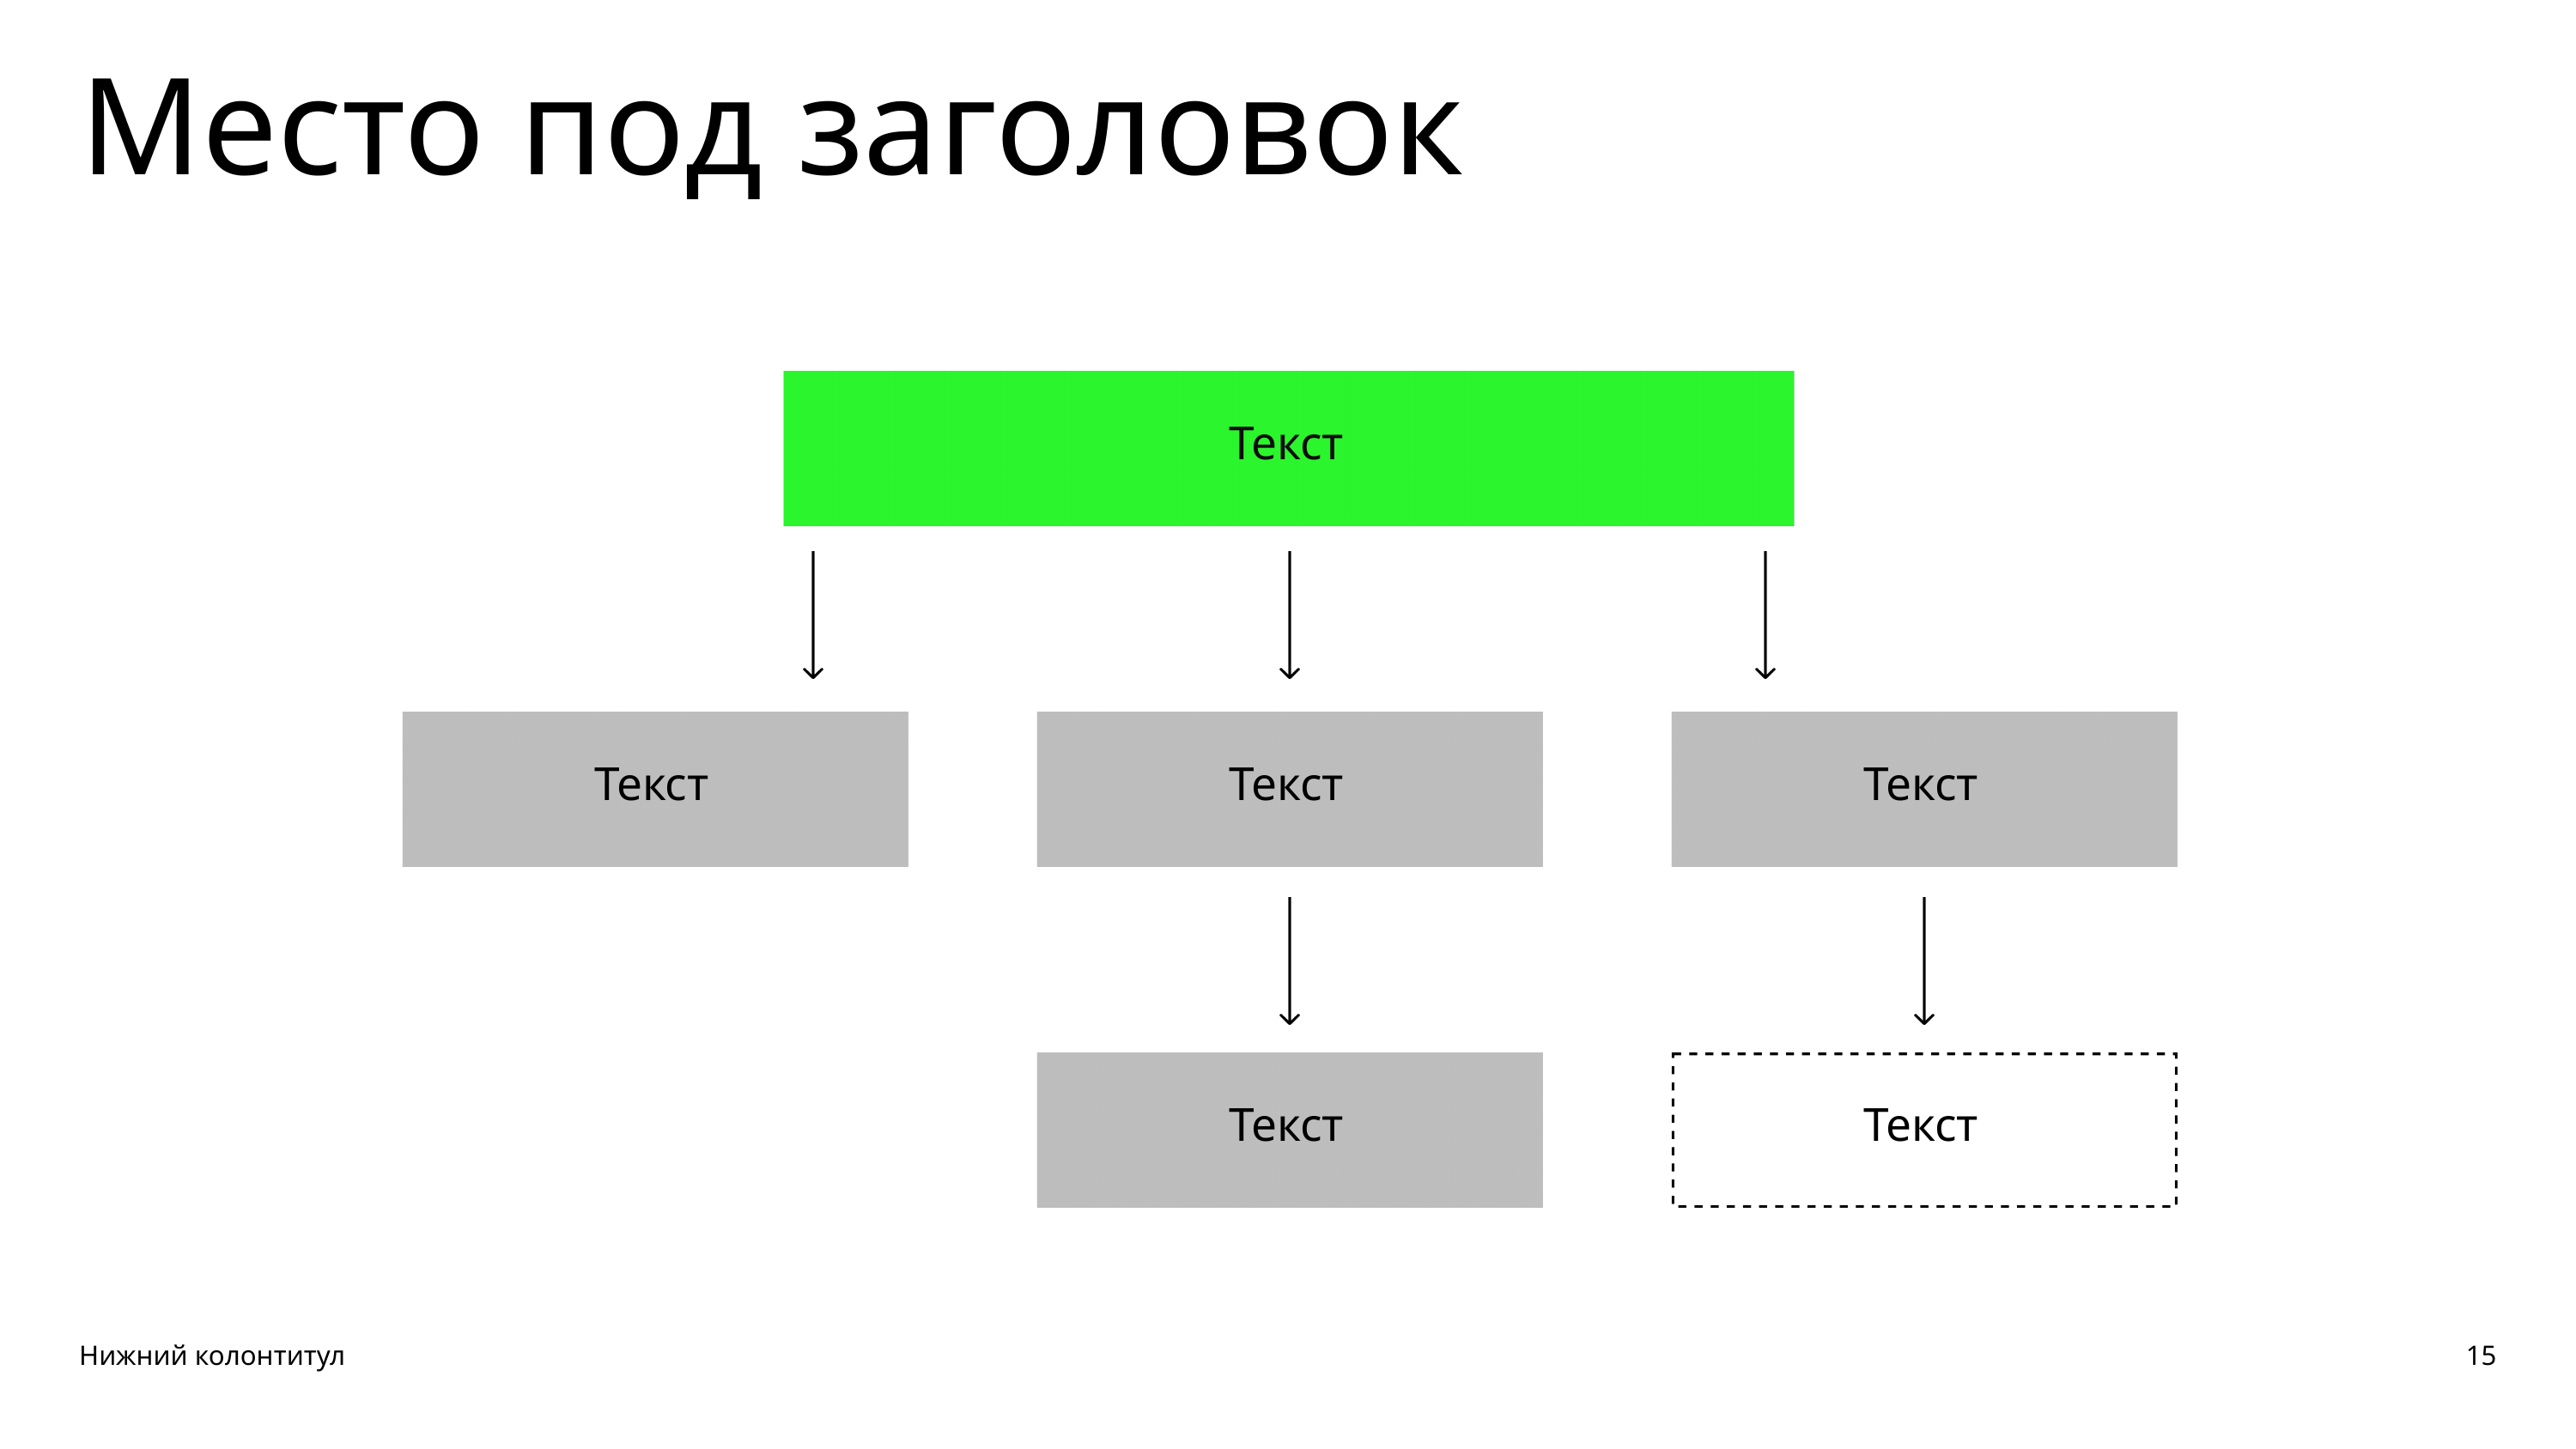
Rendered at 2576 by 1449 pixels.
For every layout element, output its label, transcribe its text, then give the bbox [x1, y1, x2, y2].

picture [1036, 1052, 1543, 1208]
picture [402, 712, 908, 867]
text_box Место под заголовок [80, 80, 1876, 247]
picture [783, 371, 1795, 526]
picture [1279, 551, 1300, 679]
picture [1671, 1052, 2178, 1208]
picture [1036, 712, 1543, 867]
picture [1755, 551, 1776, 679]
picture [1279, 897, 1300, 1025]
picture [1914, 897, 1935, 1025]
text_box 15 [2463, 1346, 2497, 1371]
picture [803, 551, 823, 679]
picture [1671, 712, 2178, 867]
text_box Нижний колонтитул [79, 1346, 573, 1379]
